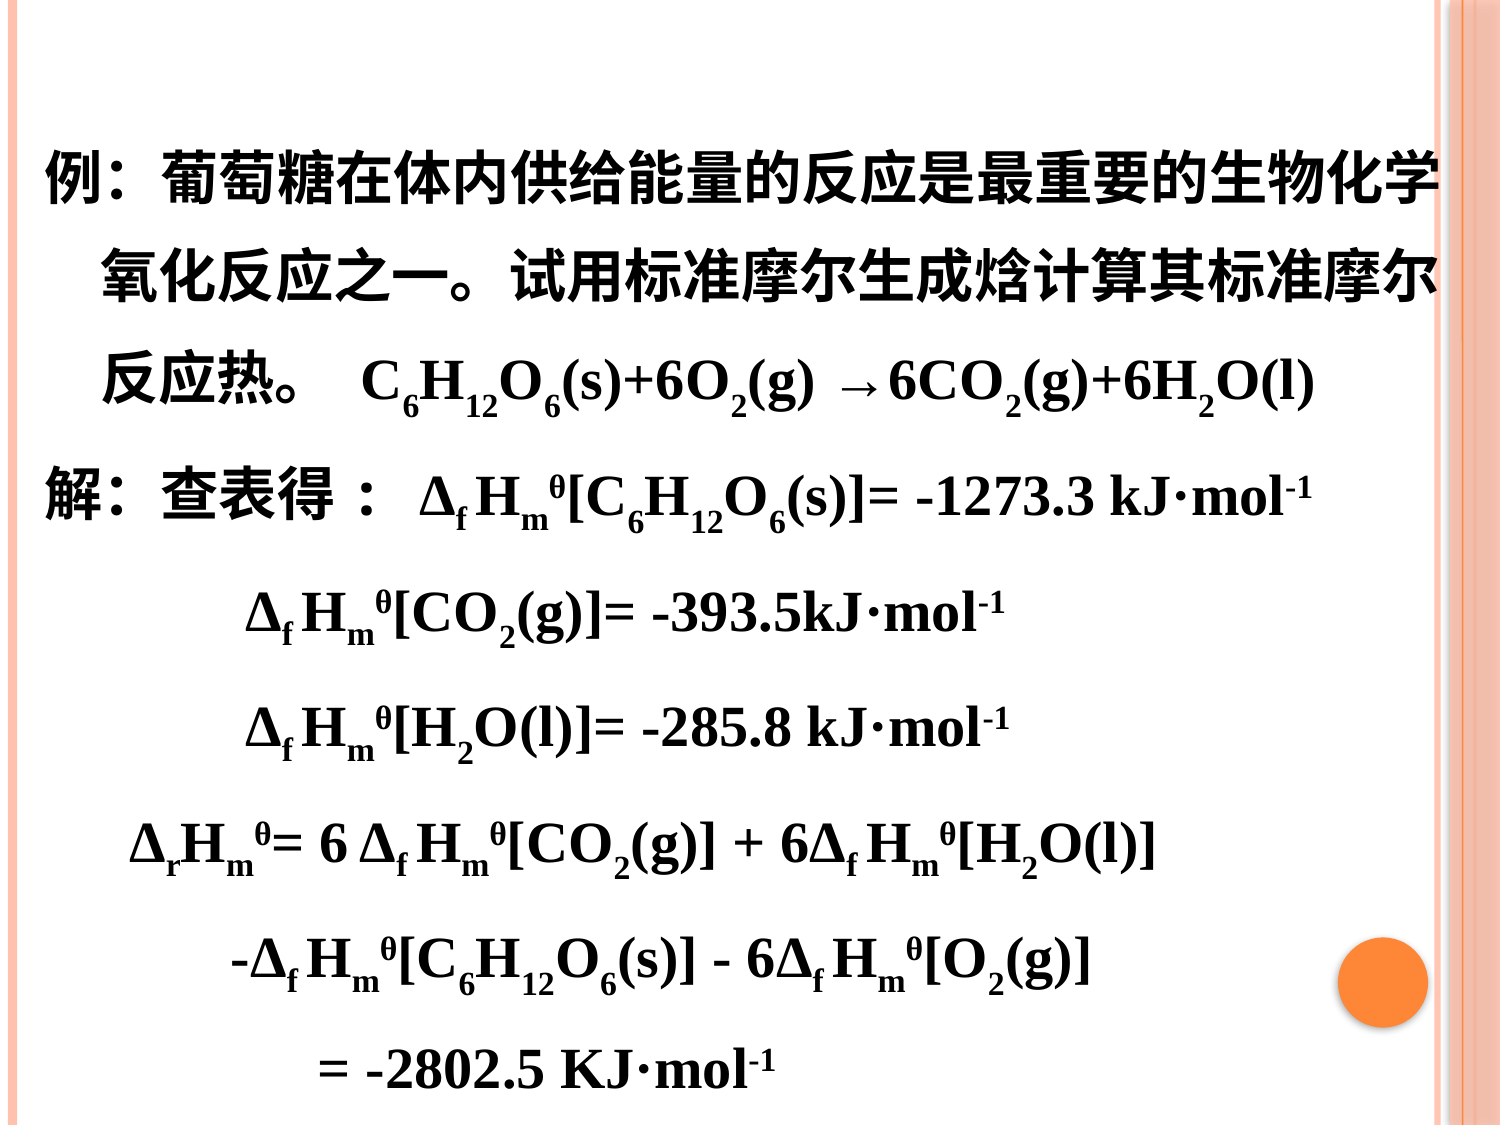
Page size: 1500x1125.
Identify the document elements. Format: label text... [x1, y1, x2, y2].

text_box 例：葡萄糖在体内供给能量的反应是最重要的生物化学氧化反应之一。试用标准摩尔生成焓计算其标准摩尔反应热。 C6H12O6(s)+6O2(g) →6CO2(g)+6H2O(l) 解：查表得: Δf Hmθ[C6H12O6(s)]= -1273.3 kJ·mol-1 Δf Hmθ[CO2(g)]= -393.5kJ·mol-1 Δf Hmθ[H2O(l)]= -285.8 kJ·mol-1 ΔrHmθ= 6 Δf Hmθ[CO2(g)] + 6Δf Hmθ[H2O(l)] -Δf Hmθ[C6H12O6(s)] - 6Δf Hmθ[O2(g)] = -2802.5 KJ·mol-1 [29, 105, 1500, 1014]
slide_number [1333, 940, 1434, 1026]
